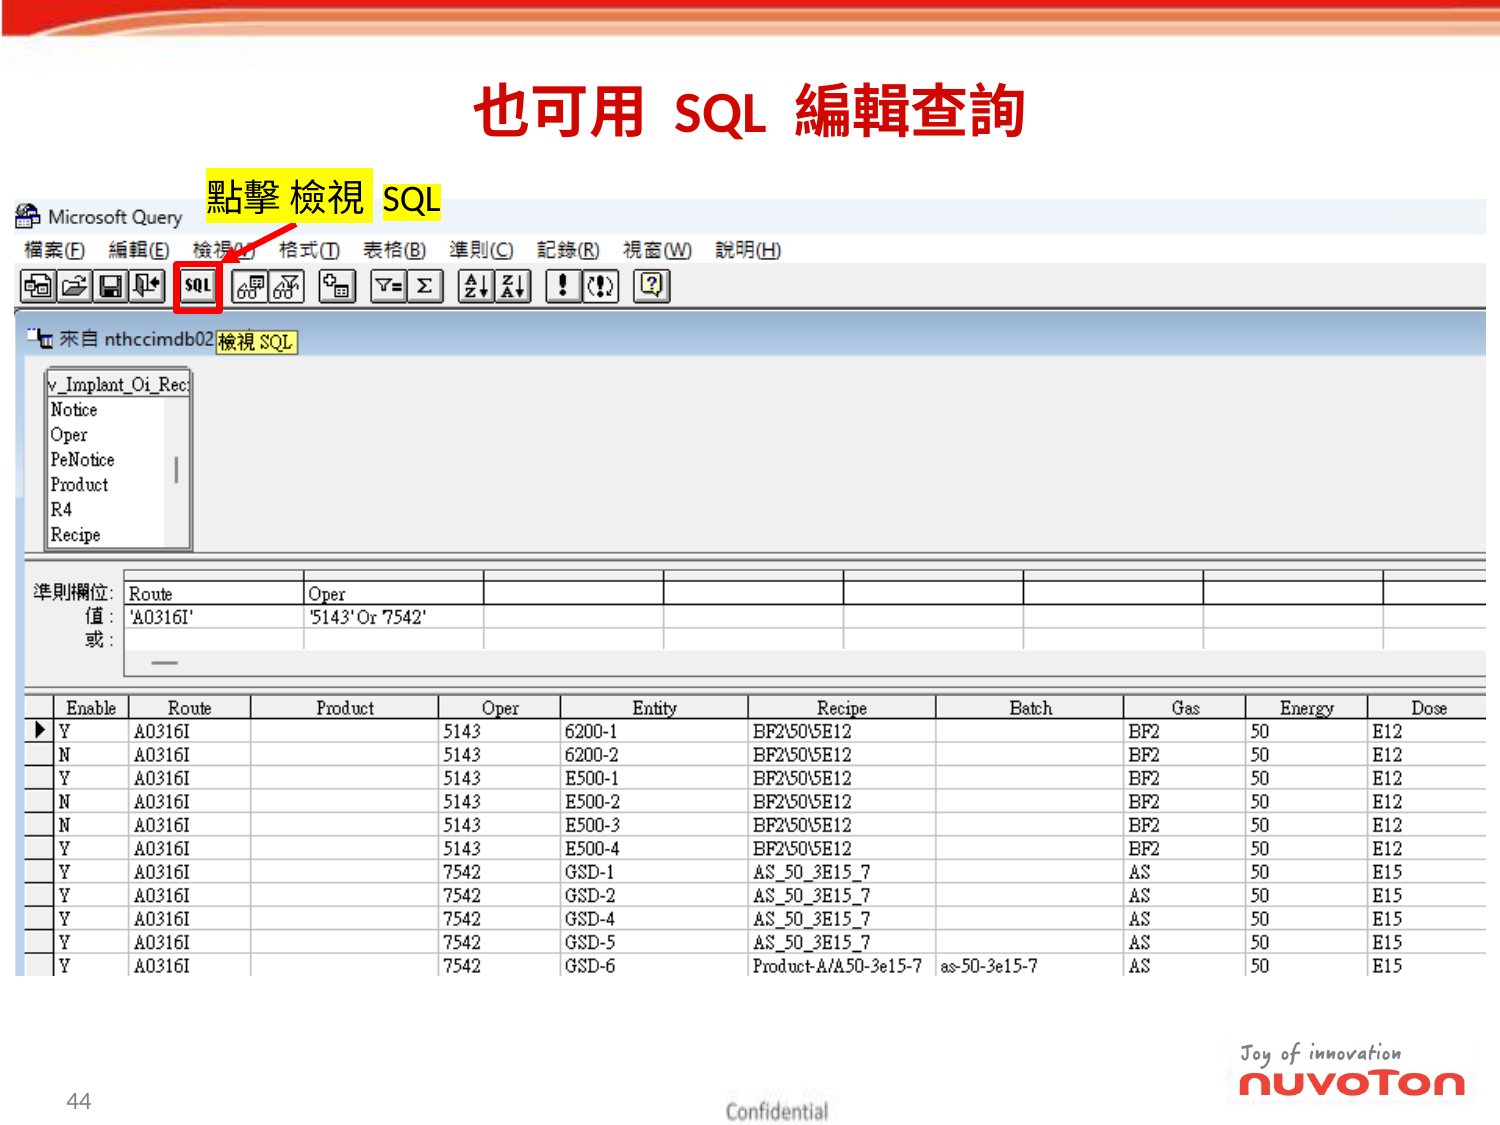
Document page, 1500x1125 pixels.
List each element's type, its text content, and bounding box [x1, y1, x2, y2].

text_box 點擊 檢視 SQL [191, 166, 612, 197]
slide_number 43 [0, 1069, 160, 1125]
picture [1, 0, 1500, 1125]
title 也可用 SQL 編輯查詢 [75, 66, 1425, 149]
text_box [219, 223, 297, 264]
